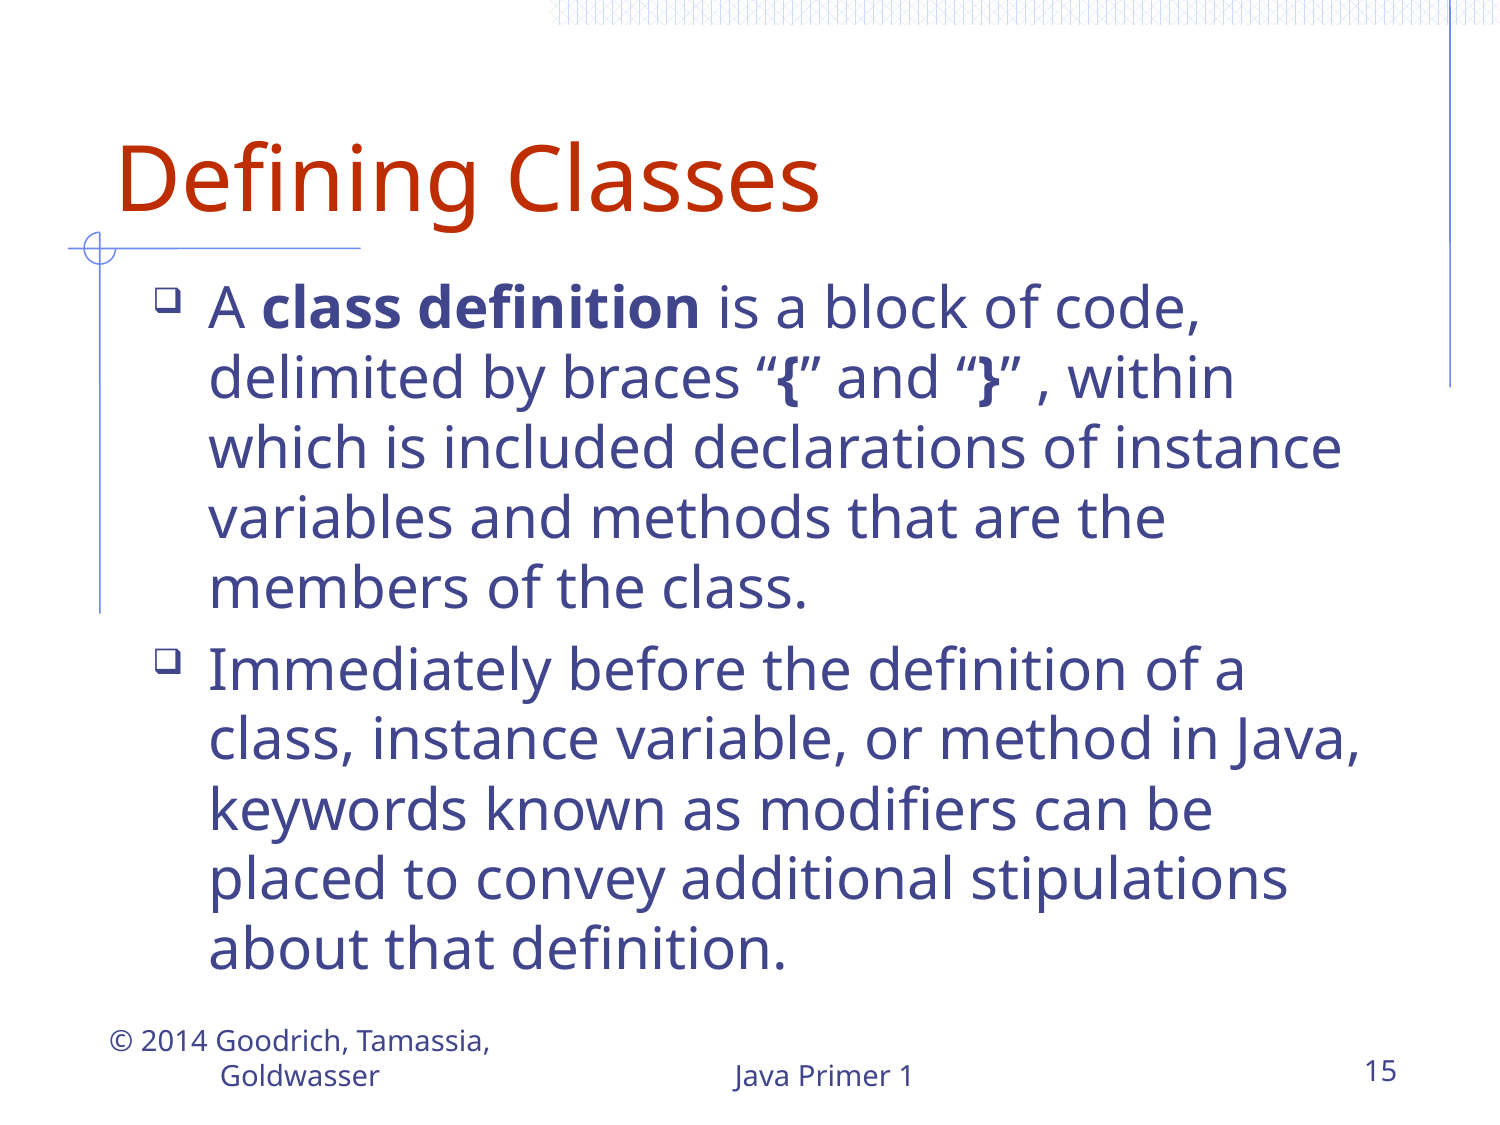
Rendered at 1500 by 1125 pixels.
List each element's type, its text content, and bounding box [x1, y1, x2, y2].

footer Java Primer 1 [587, 1024, 1063, 1101]
list A class definition is a block of code, delimited by braces “{” and “}” , within which is included declarations of instance variables and methods that are the members of the class. Immediately before the definition of a class, instance variable, or method in Java, keywords known as modifiers can be placed to convey additional stipulations about that definition. [137, 262, 1413, 1013]
title Defining Classes [99, 50, 1375, 238]
slide_number © 2014 Goodrich, Tamassia, Goldwasser [12, 1024, 587, 1101]
slide_number 15 [1099, 1024, 1413, 1101]
